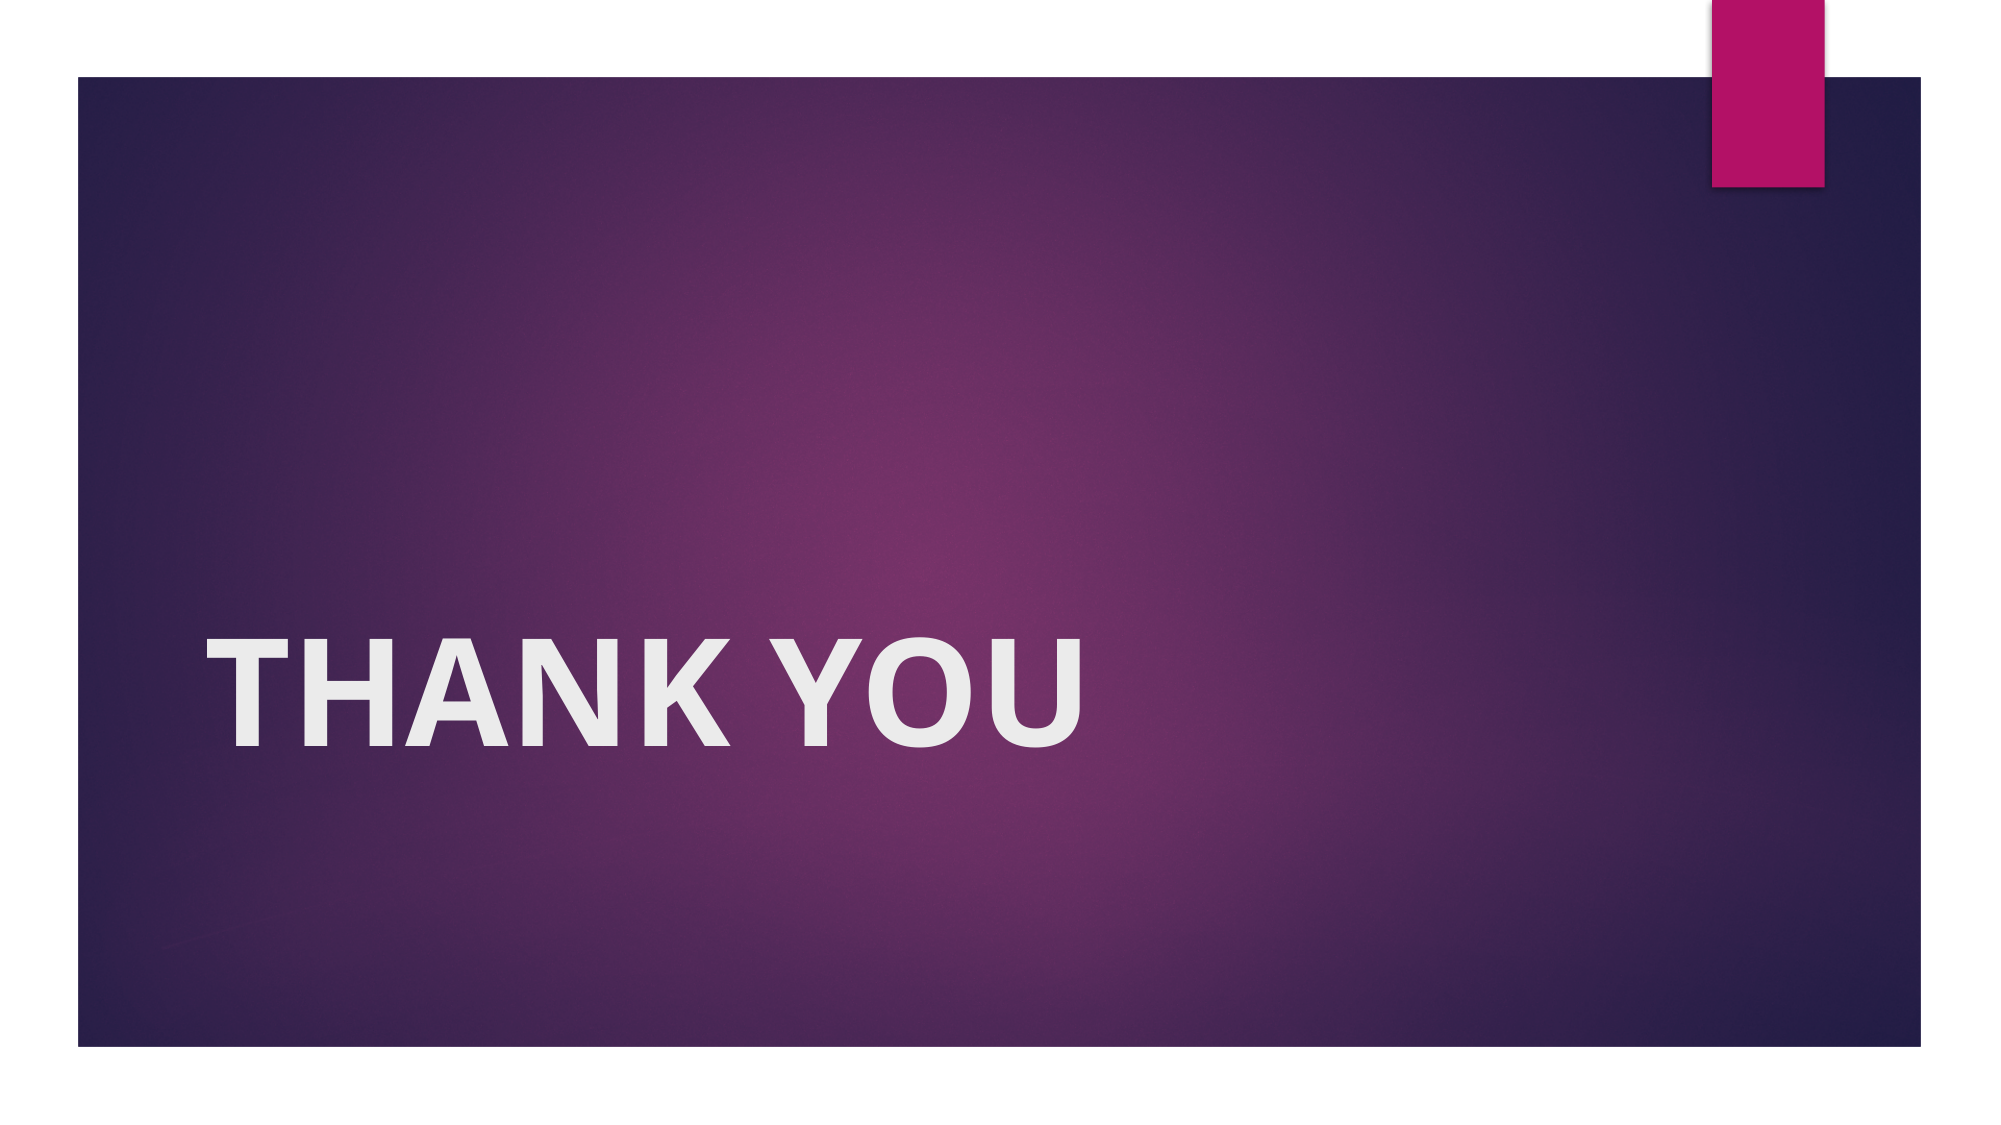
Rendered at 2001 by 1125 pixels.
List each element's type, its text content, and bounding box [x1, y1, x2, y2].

title THANK YOU [189, 344, 1638, 784]
